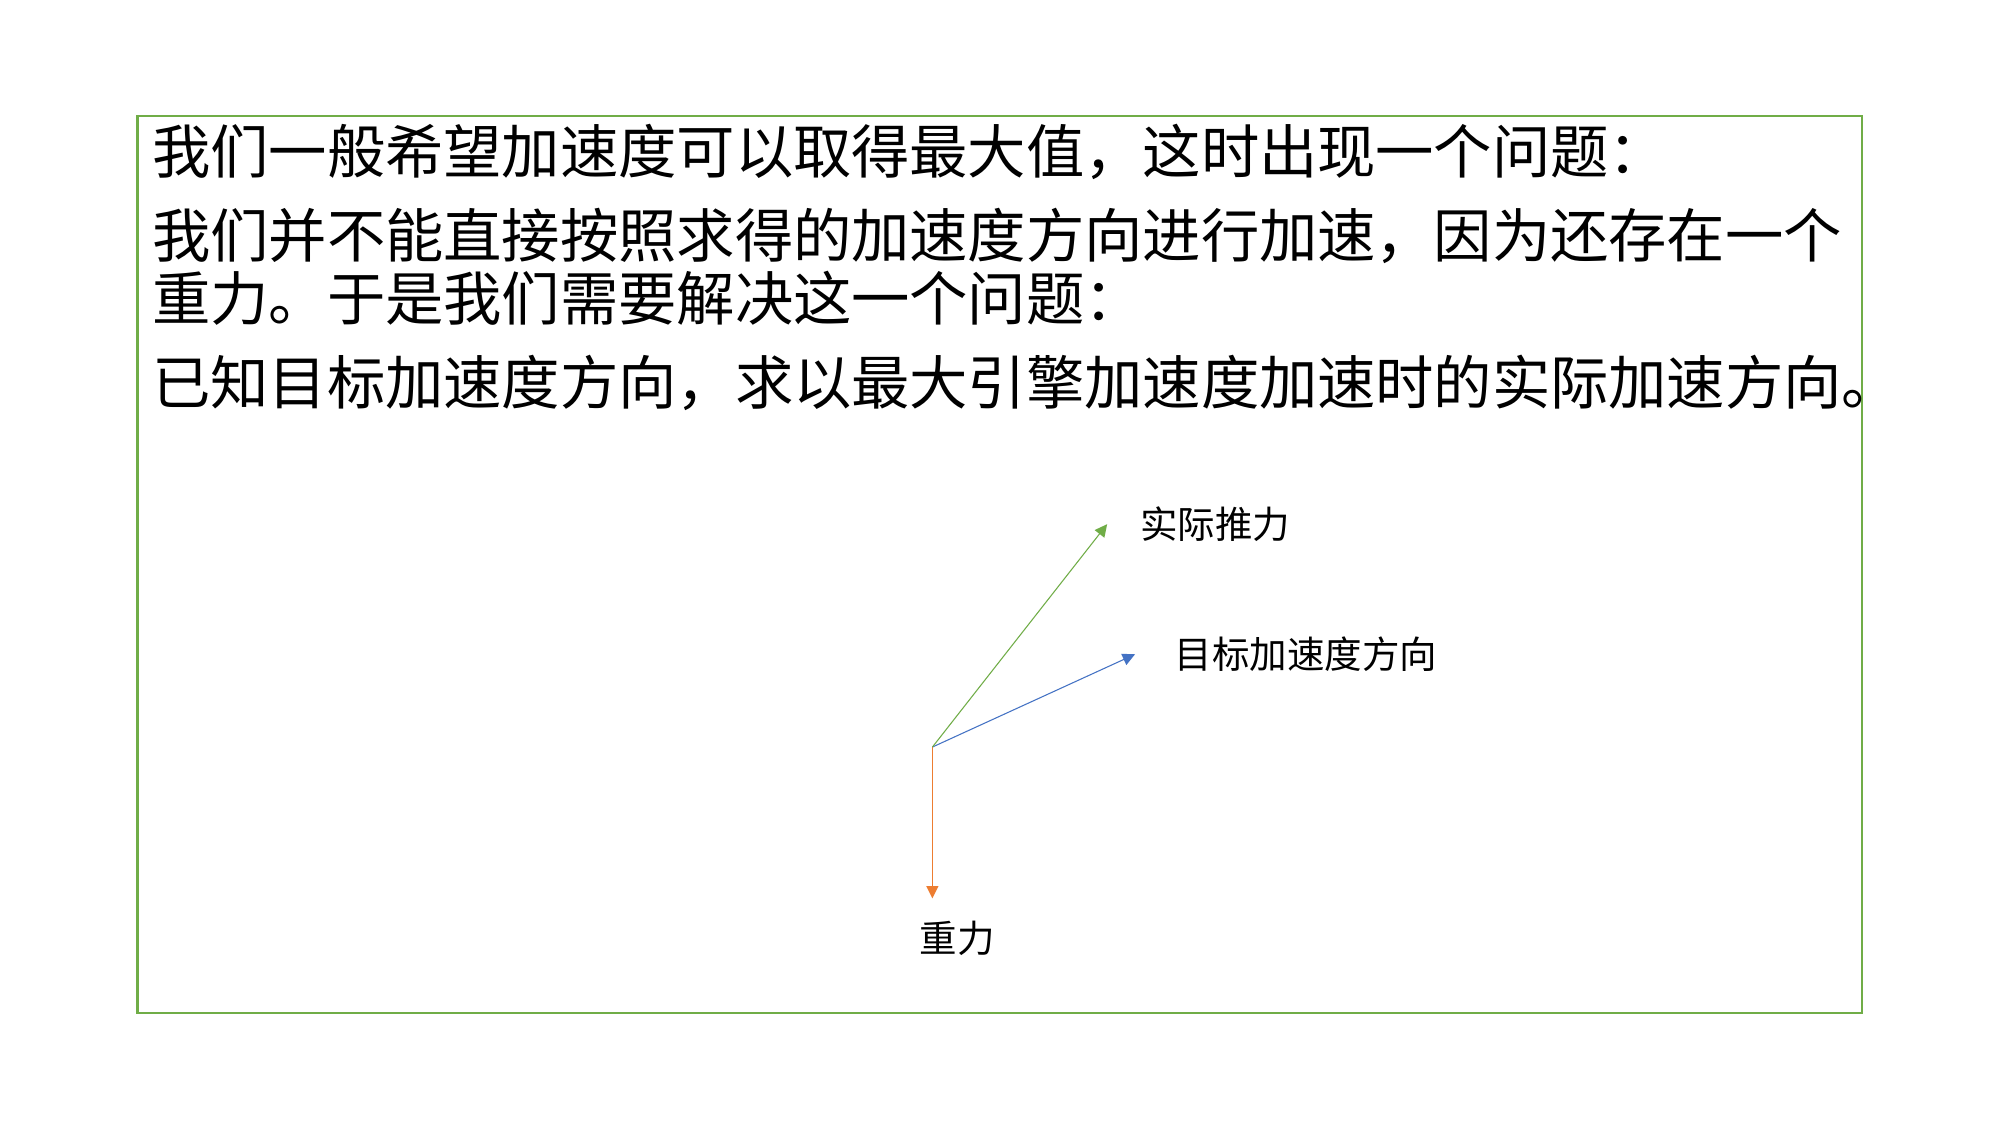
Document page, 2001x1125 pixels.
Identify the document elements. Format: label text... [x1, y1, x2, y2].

text_box 重力 [905, 908, 1010, 968]
list 我们一般希望加速度可以取得最大值，这时出现一个问题： 我们并不能直接按照求得的加速度方向进行加速，因为还存在一个重力。于是我们需要解决这一个问题： 已知目标加速度方向，求以最大引擎加速度加速时的实际加速方向。 [136, 115, 1863, 1014]
text_box 实际推力 [1125, 493, 1305, 554]
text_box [1108, 654, 1135, 748]
text_box 目标加速度方向 [1159, 623, 1453, 684]
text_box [932, 524, 1108, 748]
